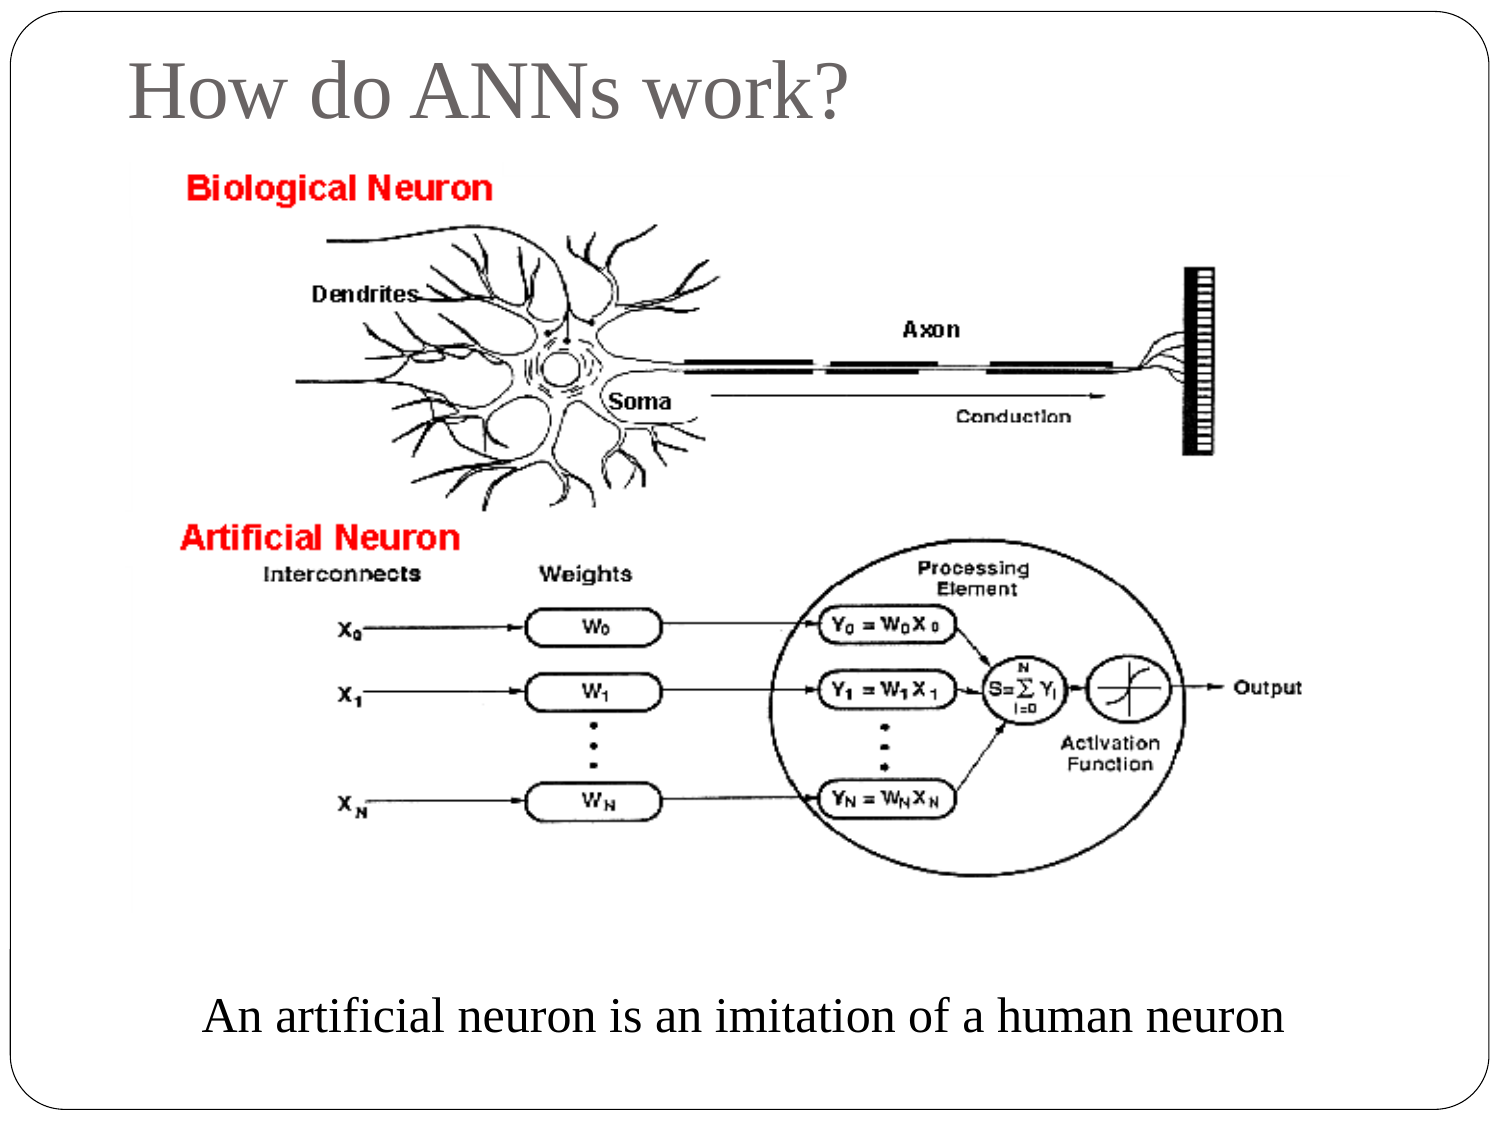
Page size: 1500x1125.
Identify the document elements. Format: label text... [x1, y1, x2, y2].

picture [124, 162, 1351, 913]
text_box How do ANNs work? [112, 27, 1388, 150]
text_box An artificial neuron is an imitation of a human neuron [99, 974, 1388, 1051]
